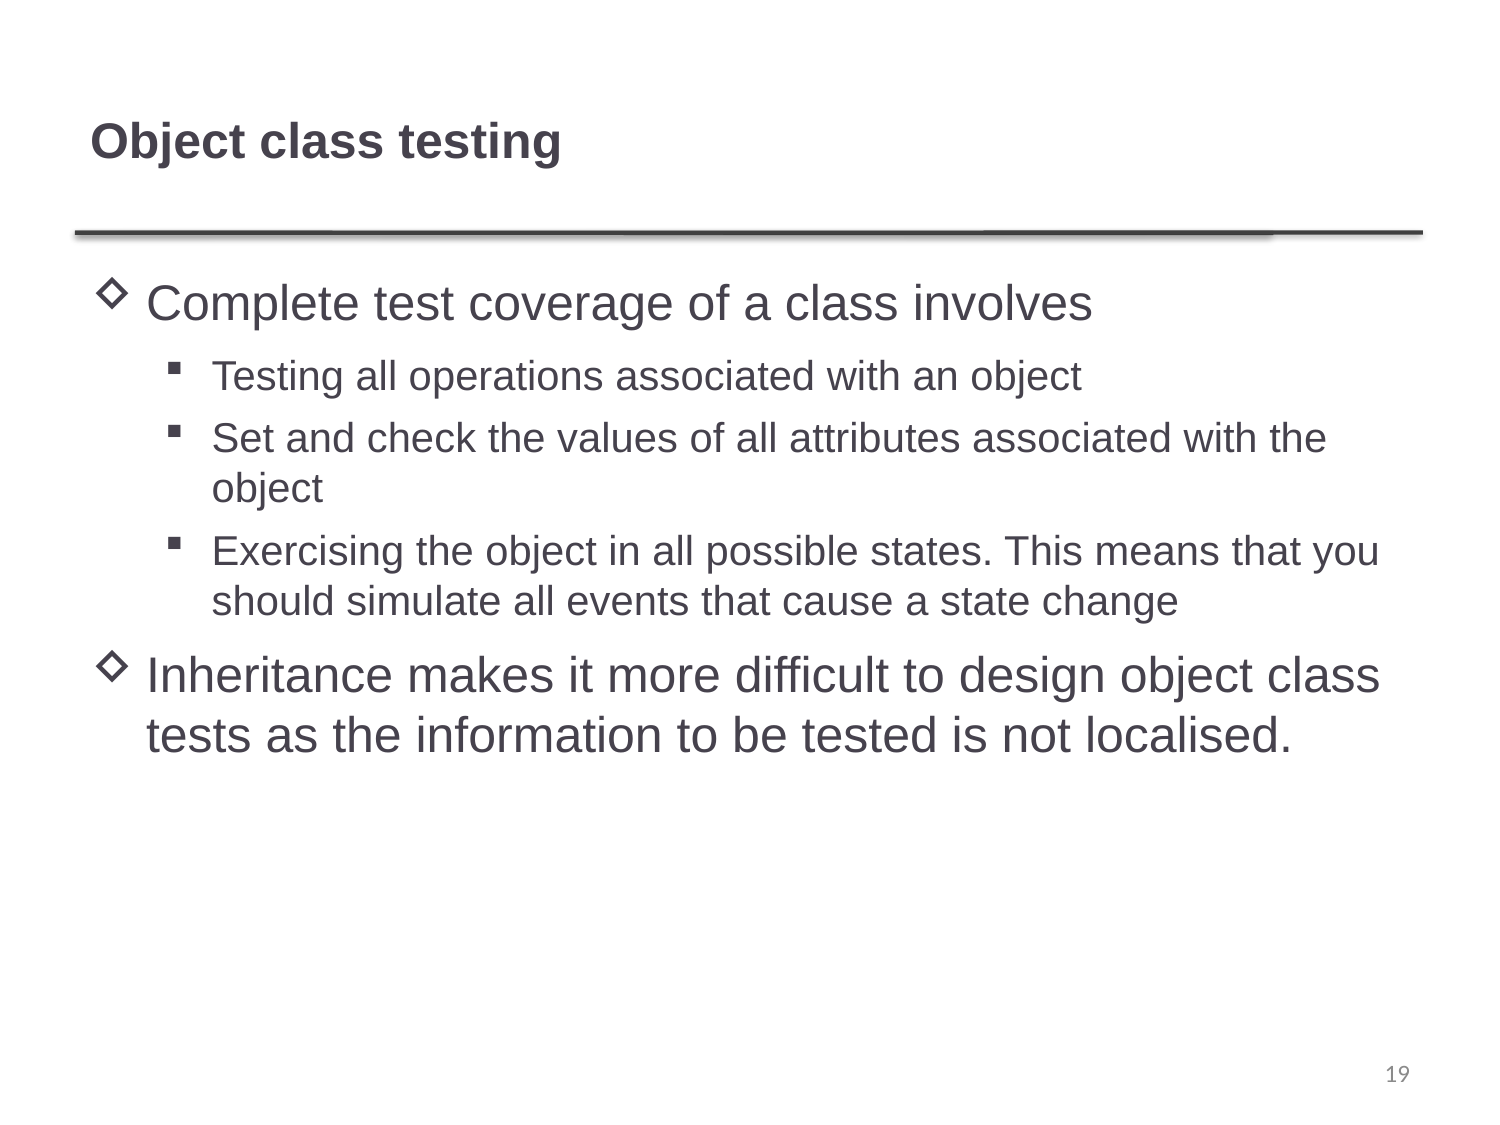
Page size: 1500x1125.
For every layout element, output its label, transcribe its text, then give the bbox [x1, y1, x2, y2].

slide_number 19 [1074, 1042, 1425, 1103]
title Object class testing [74, 44, 1272, 233]
list Complete test coverage of a class involves Testing all operations associated with an object Set and check the values of all attributes associated with the object Exercising the object in all possible states. This means that you should simulate all events that cause a state change Inheritance makes it more difficult to design object class tests as the information to be tested is not localised. [75, 262, 1425, 1005]
